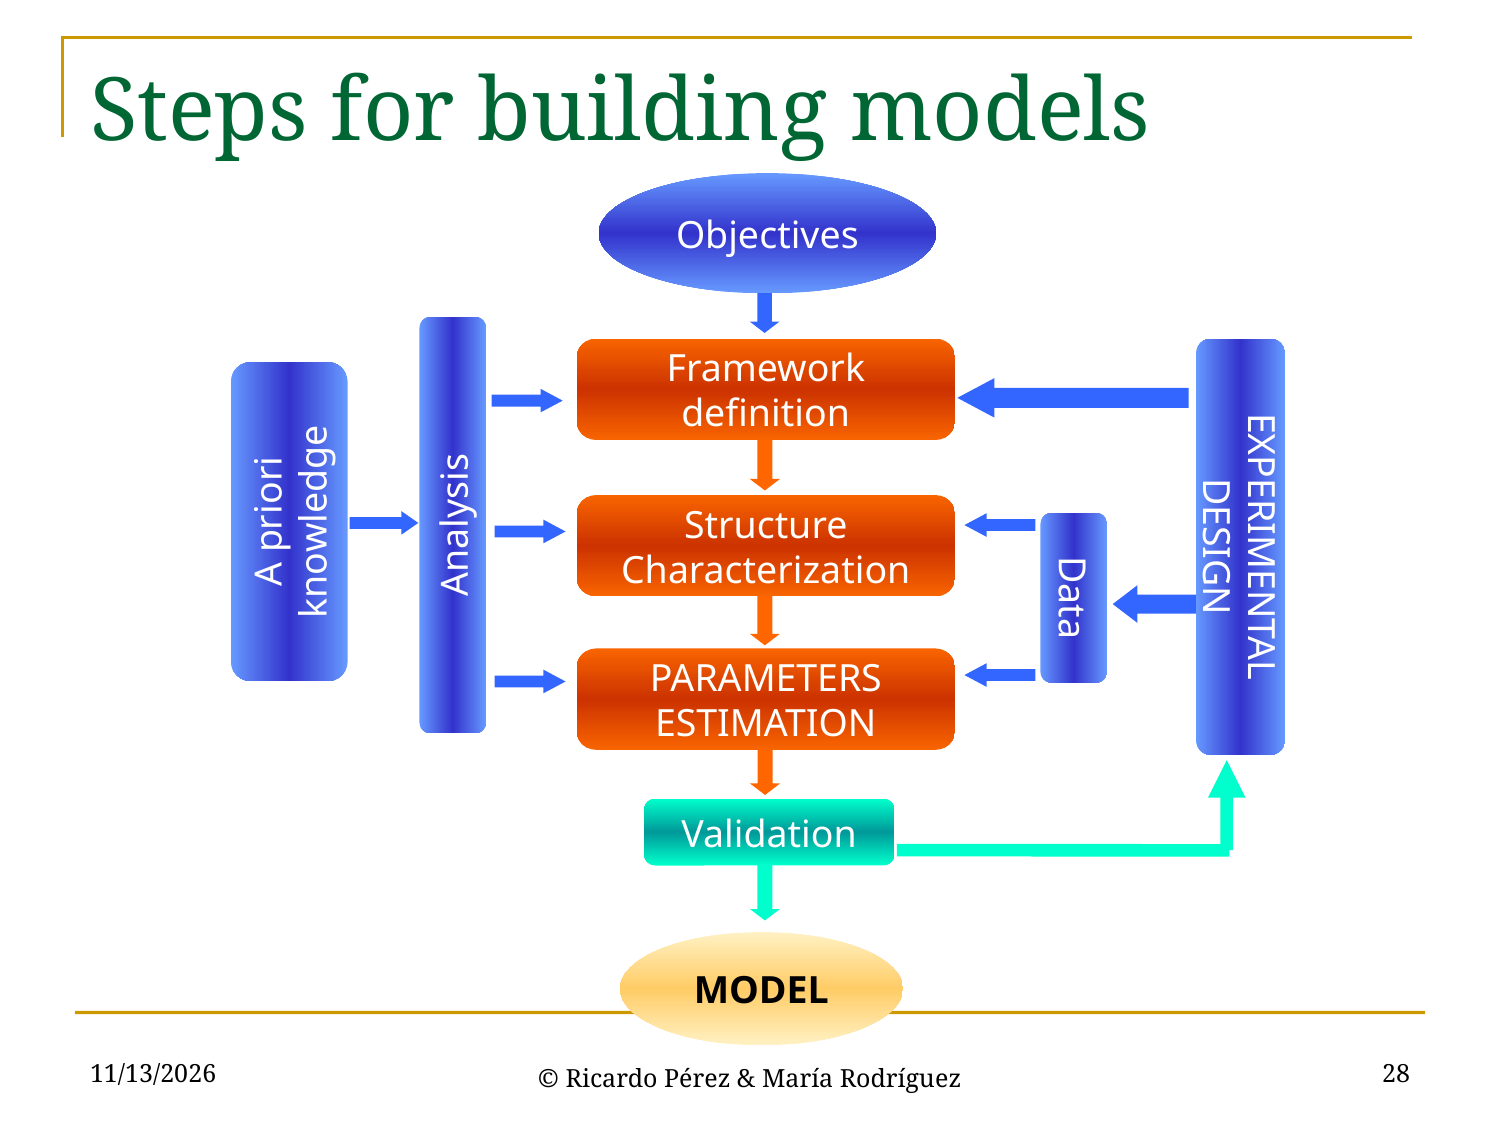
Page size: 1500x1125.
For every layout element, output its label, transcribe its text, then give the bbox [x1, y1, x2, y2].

title Steps for building models [75, 45, 1425, 174]
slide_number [74, 1023, 426, 1100]
footer © Ricardo Pérez & María Rodríguez [512, 1024, 988, 1101]
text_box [643, 764, 1230, 867]
slide_number 28 [1074, 1023, 1426, 1100]
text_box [619, 860, 904, 1046]
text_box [230, 172, 1286, 756]
